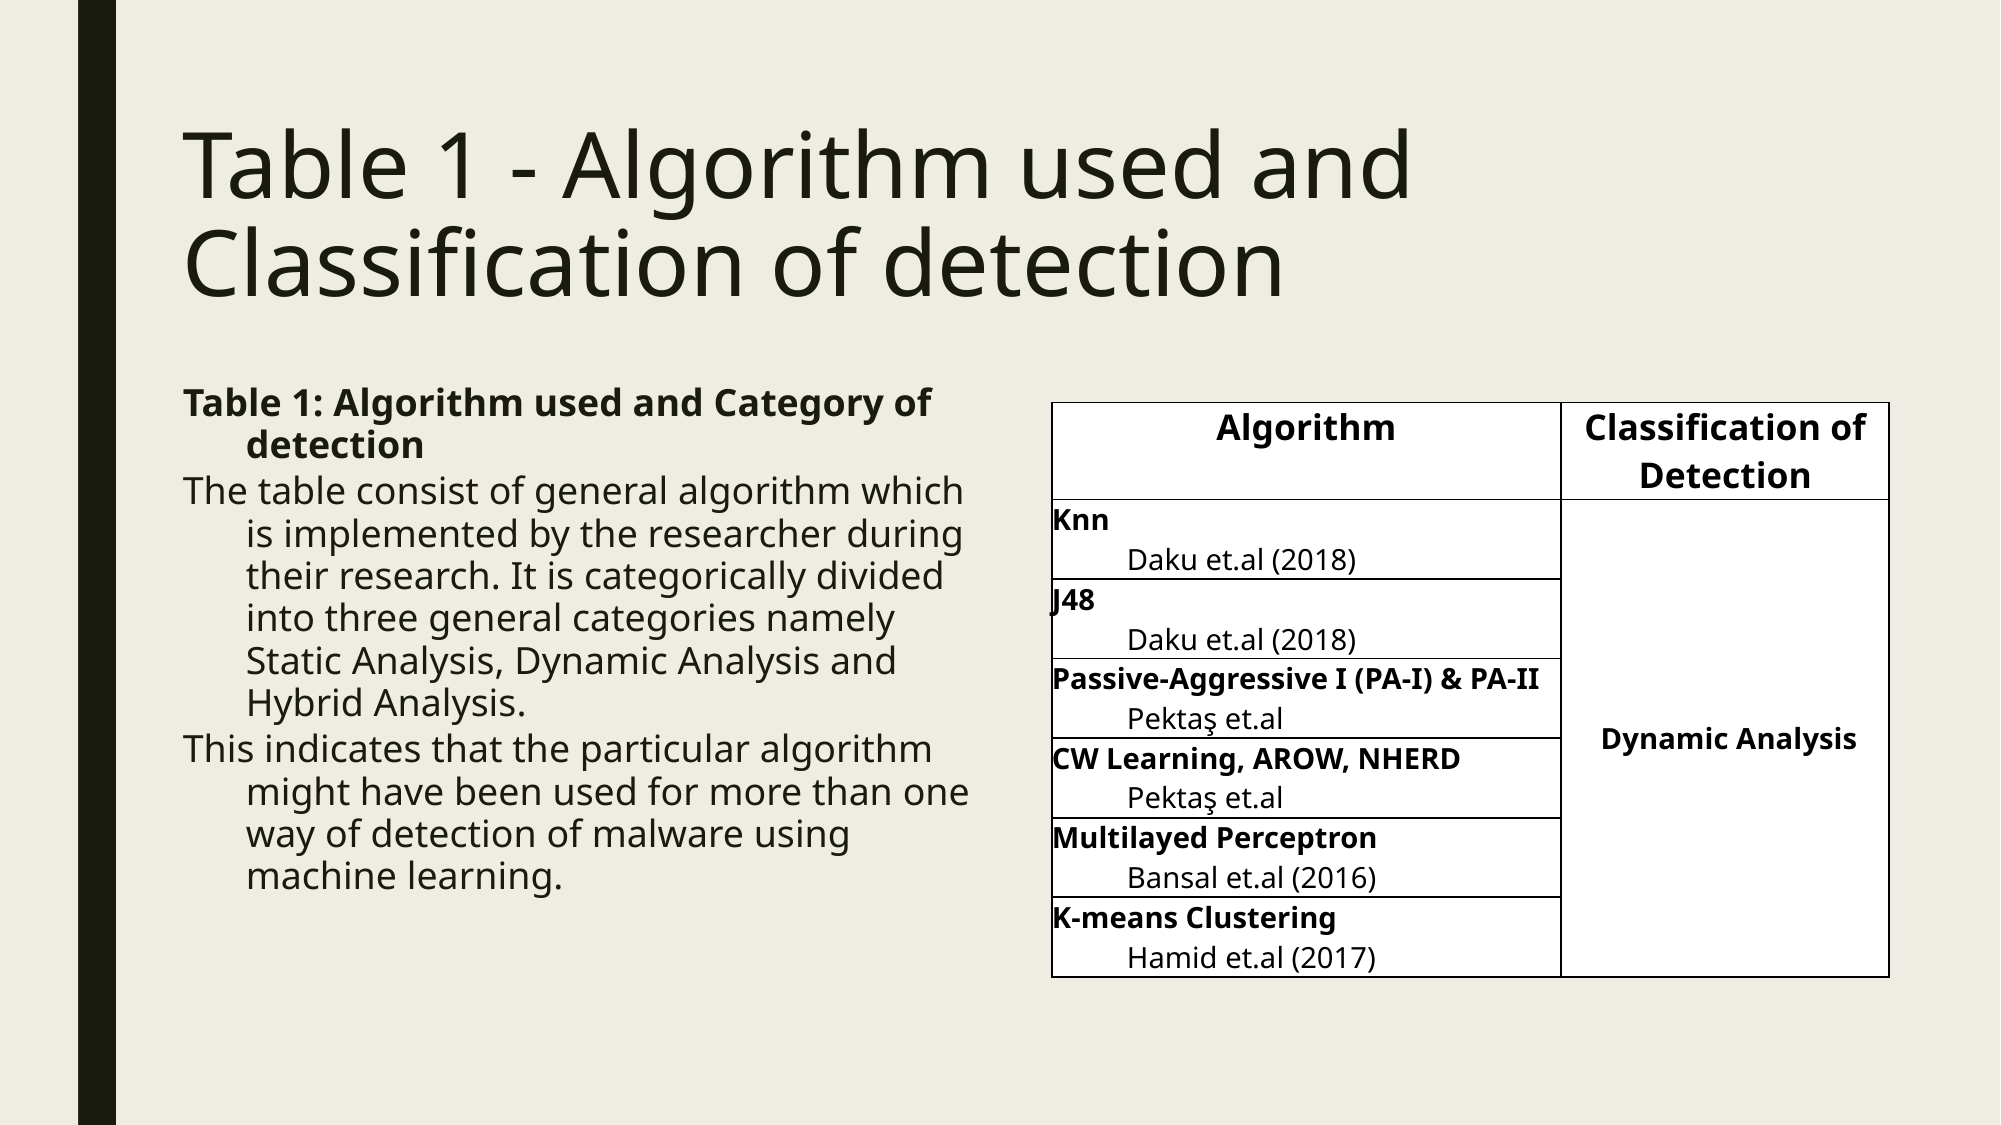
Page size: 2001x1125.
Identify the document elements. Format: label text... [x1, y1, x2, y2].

title Table 1 - Algorithm used and Classification of detection [167, 112, 1890, 357]
table_header Classification of Detection [1562, 403, 1888, 499]
table_cell Passive-Aggressive I (PA-I) & PA-II Pektaş et.al [1053, 659, 1560, 737]
table_cell J48 Daku et.al (2018) [1053, 580, 1560, 658]
text_box Table 1: Algorithm used and Category of detection The table consist of general algorithm which is implemented by the researcher during their research. It is categorically divided into three general categories namely Static Analysis, Dynamic Analysis and Hybrid Analysis. This indicates that the particular algorithm might have been used for more than one way of detection of malware using machine learning. [167, 374, 1000, 963]
table_cell CW Learning, AROW, NHERD Pektaş et.al [1053, 739, 1560, 817]
table_cell K-means Clustering Hamid et.al (2017) [1053, 898, 1560, 976]
table_cell Knn Daku et.al (2018) [1053, 500, 1560, 578]
table_cell Dynamic Analysis [1562, 500, 1888, 976]
table_cell Multilayed Perceptron Bansal et.al (2016) [1053, 819, 1560, 896]
text_box [76, 0, 119, 1125]
table_header Algorithm [1053, 403, 1560, 499]
